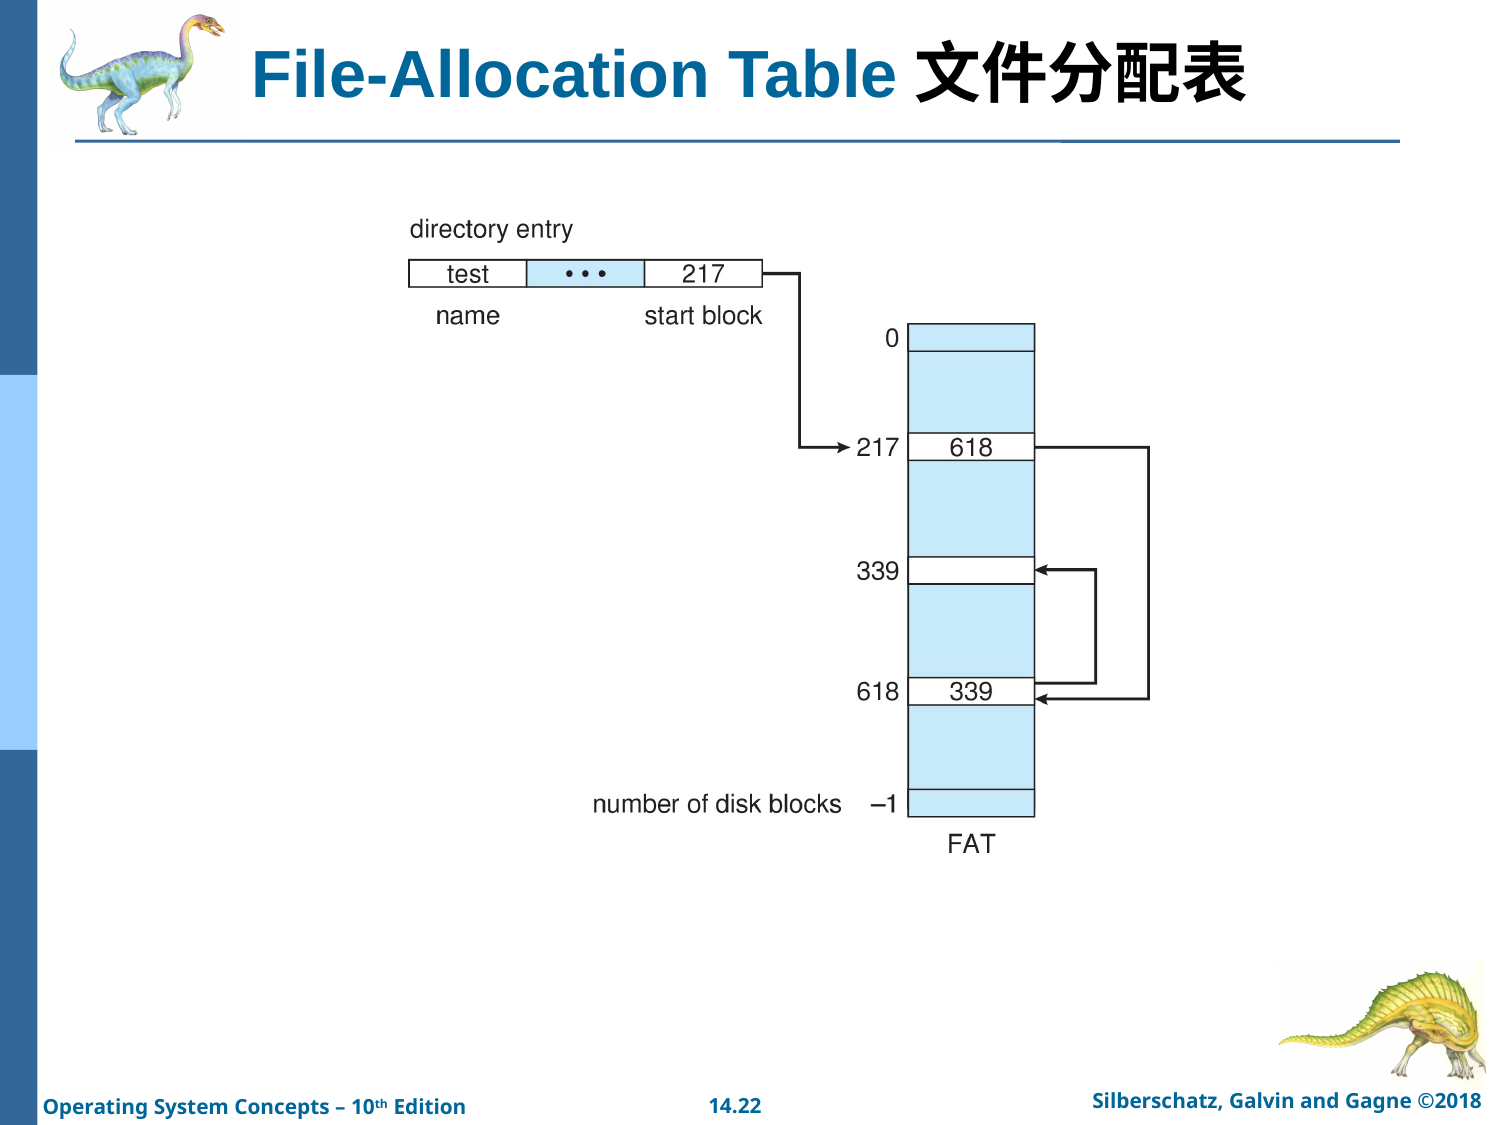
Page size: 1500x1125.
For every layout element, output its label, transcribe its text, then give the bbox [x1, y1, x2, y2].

picture [46, 0, 243, 149]
picture [407, 214, 1150, 865]
title File-Allocation Table文件分配表 [75, 23, 1425, 119]
picture [1275, 959, 1486, 1090]
